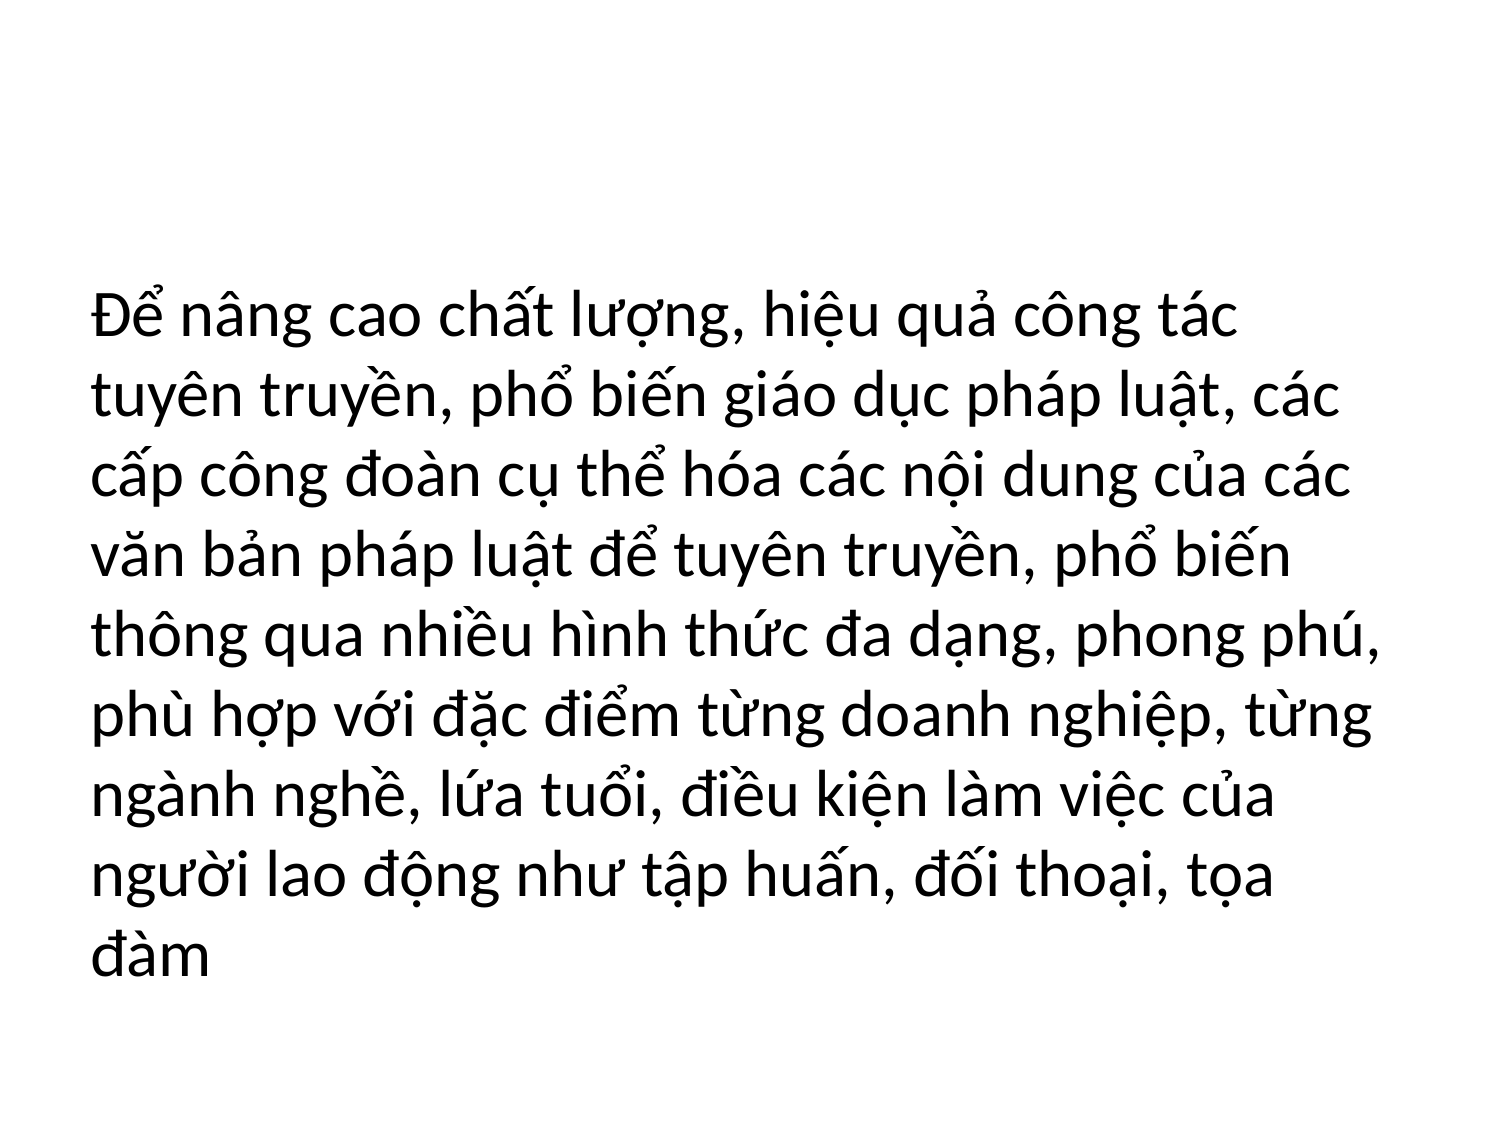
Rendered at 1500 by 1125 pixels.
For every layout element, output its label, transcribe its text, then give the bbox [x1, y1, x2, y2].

list Để nâng cao chất lượng, hiệu quả công tác tuyên truyền, phổ biến giáo dục pháp luật, các cấp công đoàn cụ thể hóa các nội dung của các văn bản pháp luật để tuyên truyền, phổ biến thông qua nhiều hình thức đa dạng, phong phú, phù hợp với đặc điểm từng doanh nghiệp, từng ngành nghề, lứa tuổi, điều kiện làm việc của người lao động như tập huấn, đối thoại, tọa đàm [75, 262, 1425, 1005]
